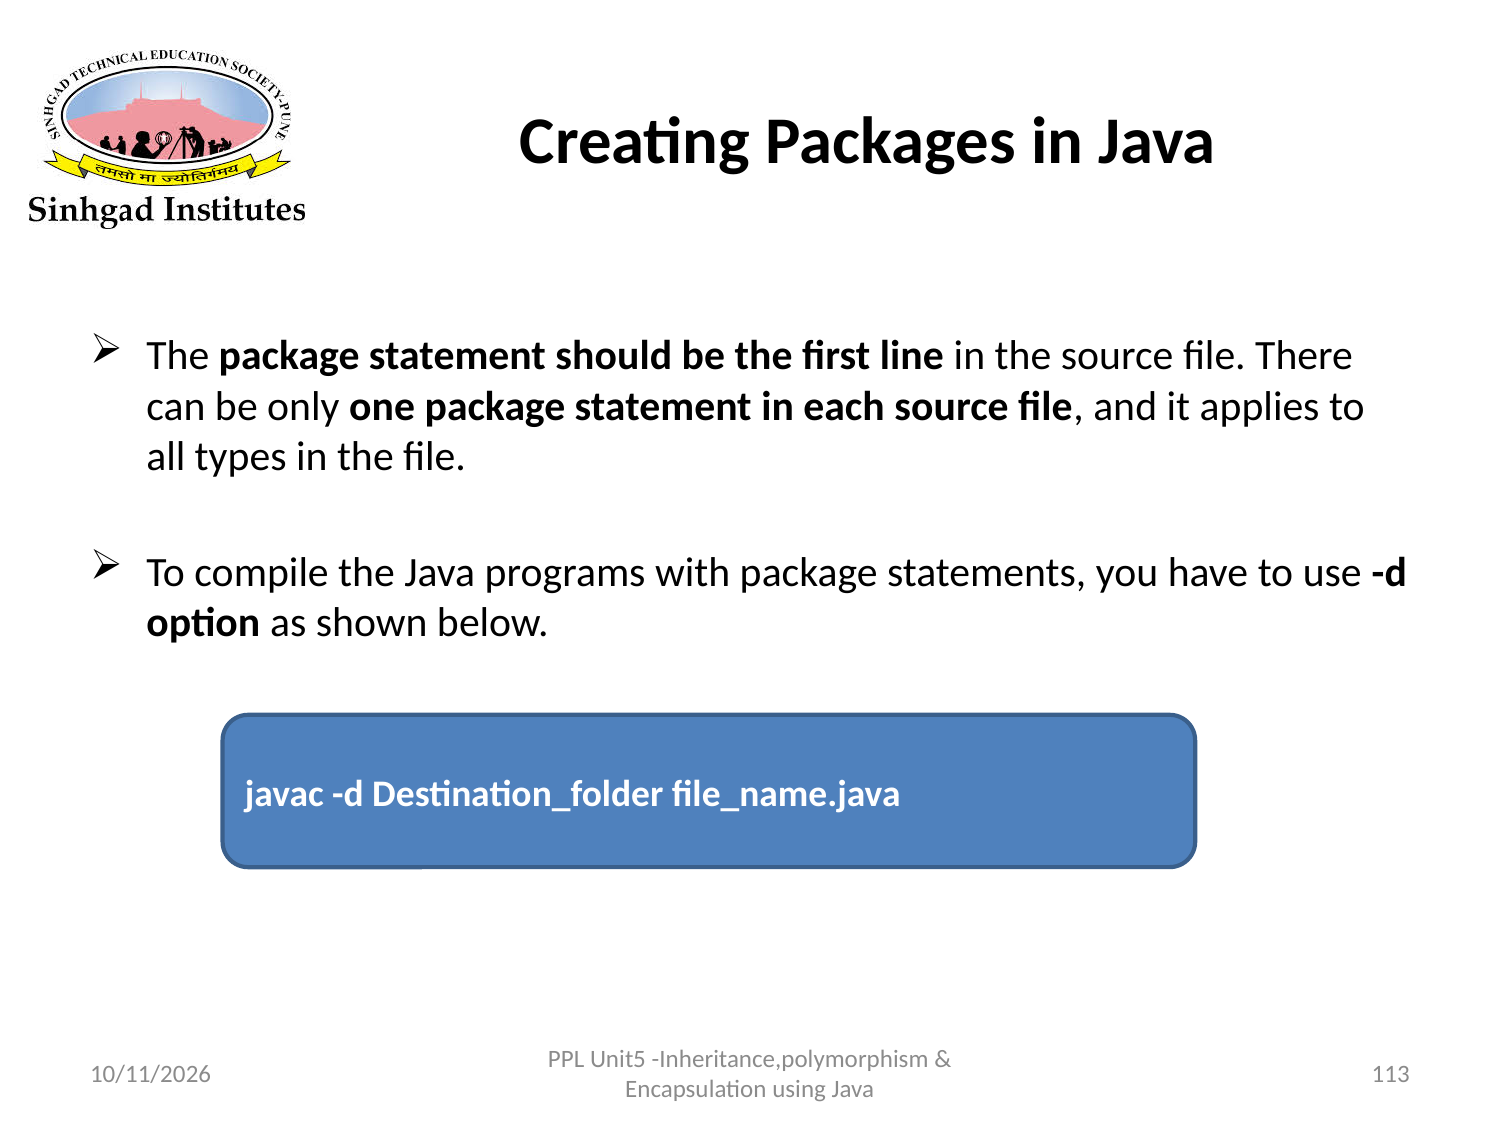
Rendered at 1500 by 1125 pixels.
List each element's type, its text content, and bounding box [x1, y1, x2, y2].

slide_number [75, 1042, 425, 1103]
list The package statement should be the first line in the source file. There can be only one package statement in each source file, and it applies to all types in the file. To compile the Java programs with package statements, you have to use -d option as shown below. [74, 262, 1426, 1006]
slide_number 113 [1074, 1042, 1425, 1103]
title Creating Packages in Java [312, 42, 1424, 231]
text_box javac -d Destination_folder file_name.java [220, 712, 1198, 870]
footer PPL Unit5 -Inheritance,polymorphism & Encapsulation using Java [512, 1042, 988, 1103]
picture [29, 50, 305, 229]
